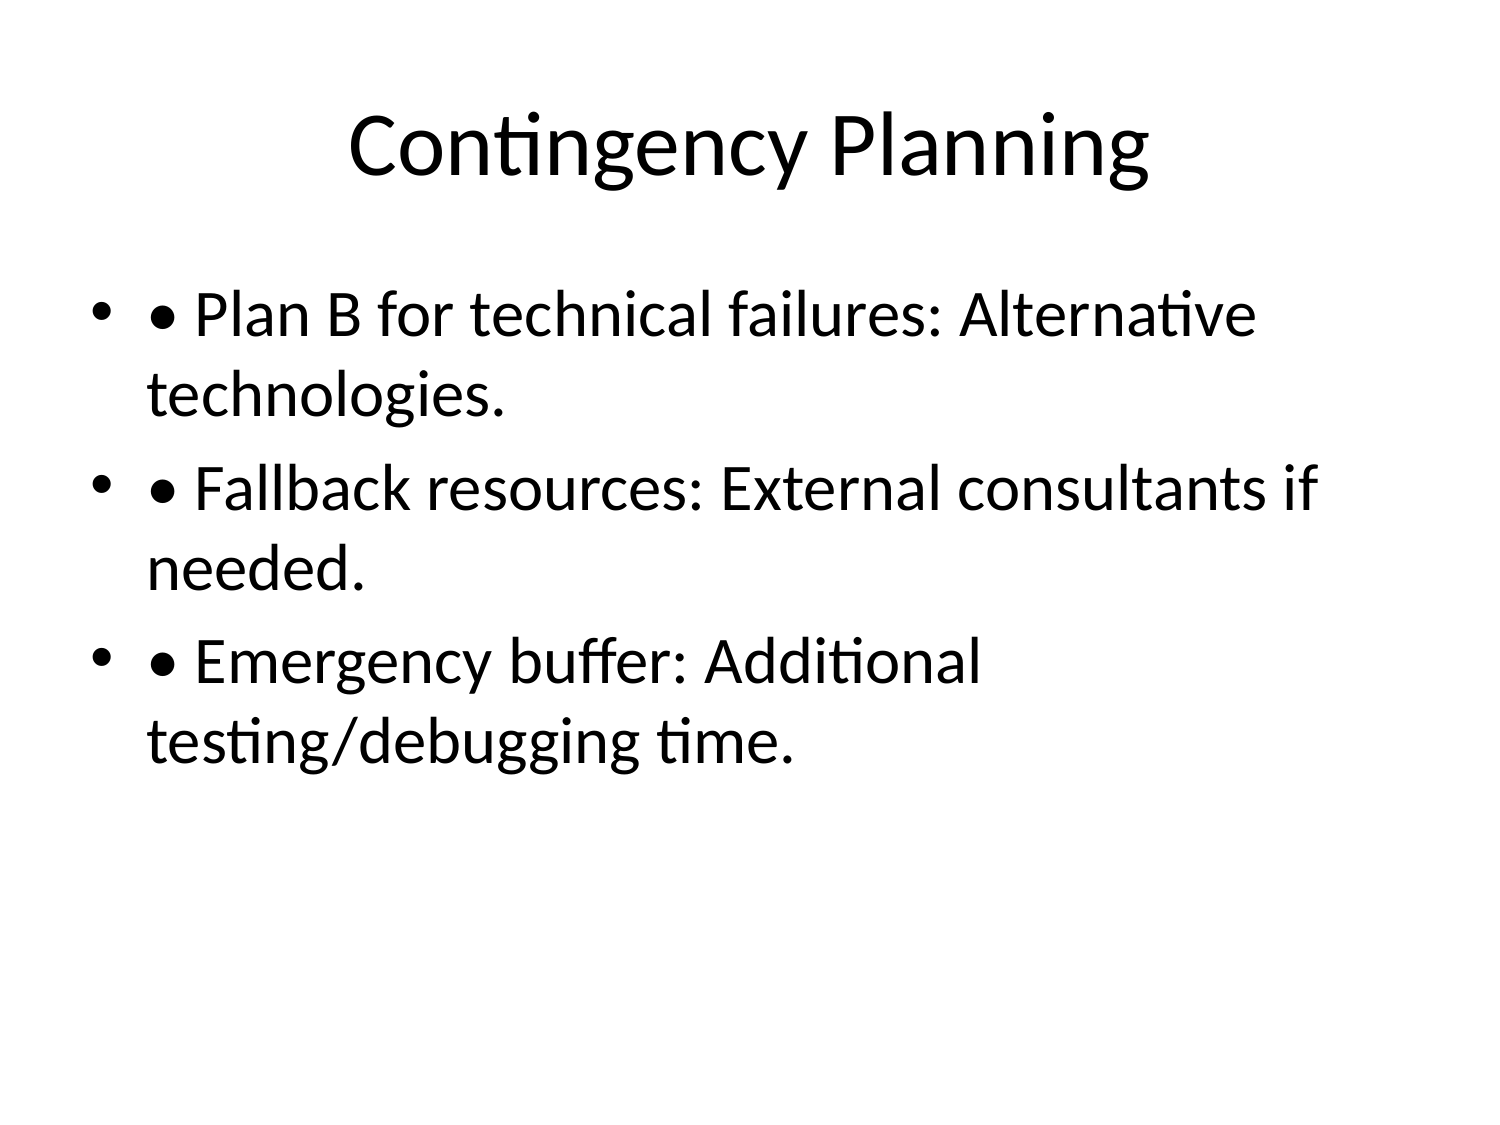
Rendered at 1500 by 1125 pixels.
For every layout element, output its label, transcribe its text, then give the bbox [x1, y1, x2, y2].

title Contingency Planning [75, 45, 1425, 233]
list • Plan B for technical failures: Alternative technologies. • Fallback resources: External consultants if needed. • Emergency buffer: Additional testing/debugging time. [75, 262, 1425, 1005]
